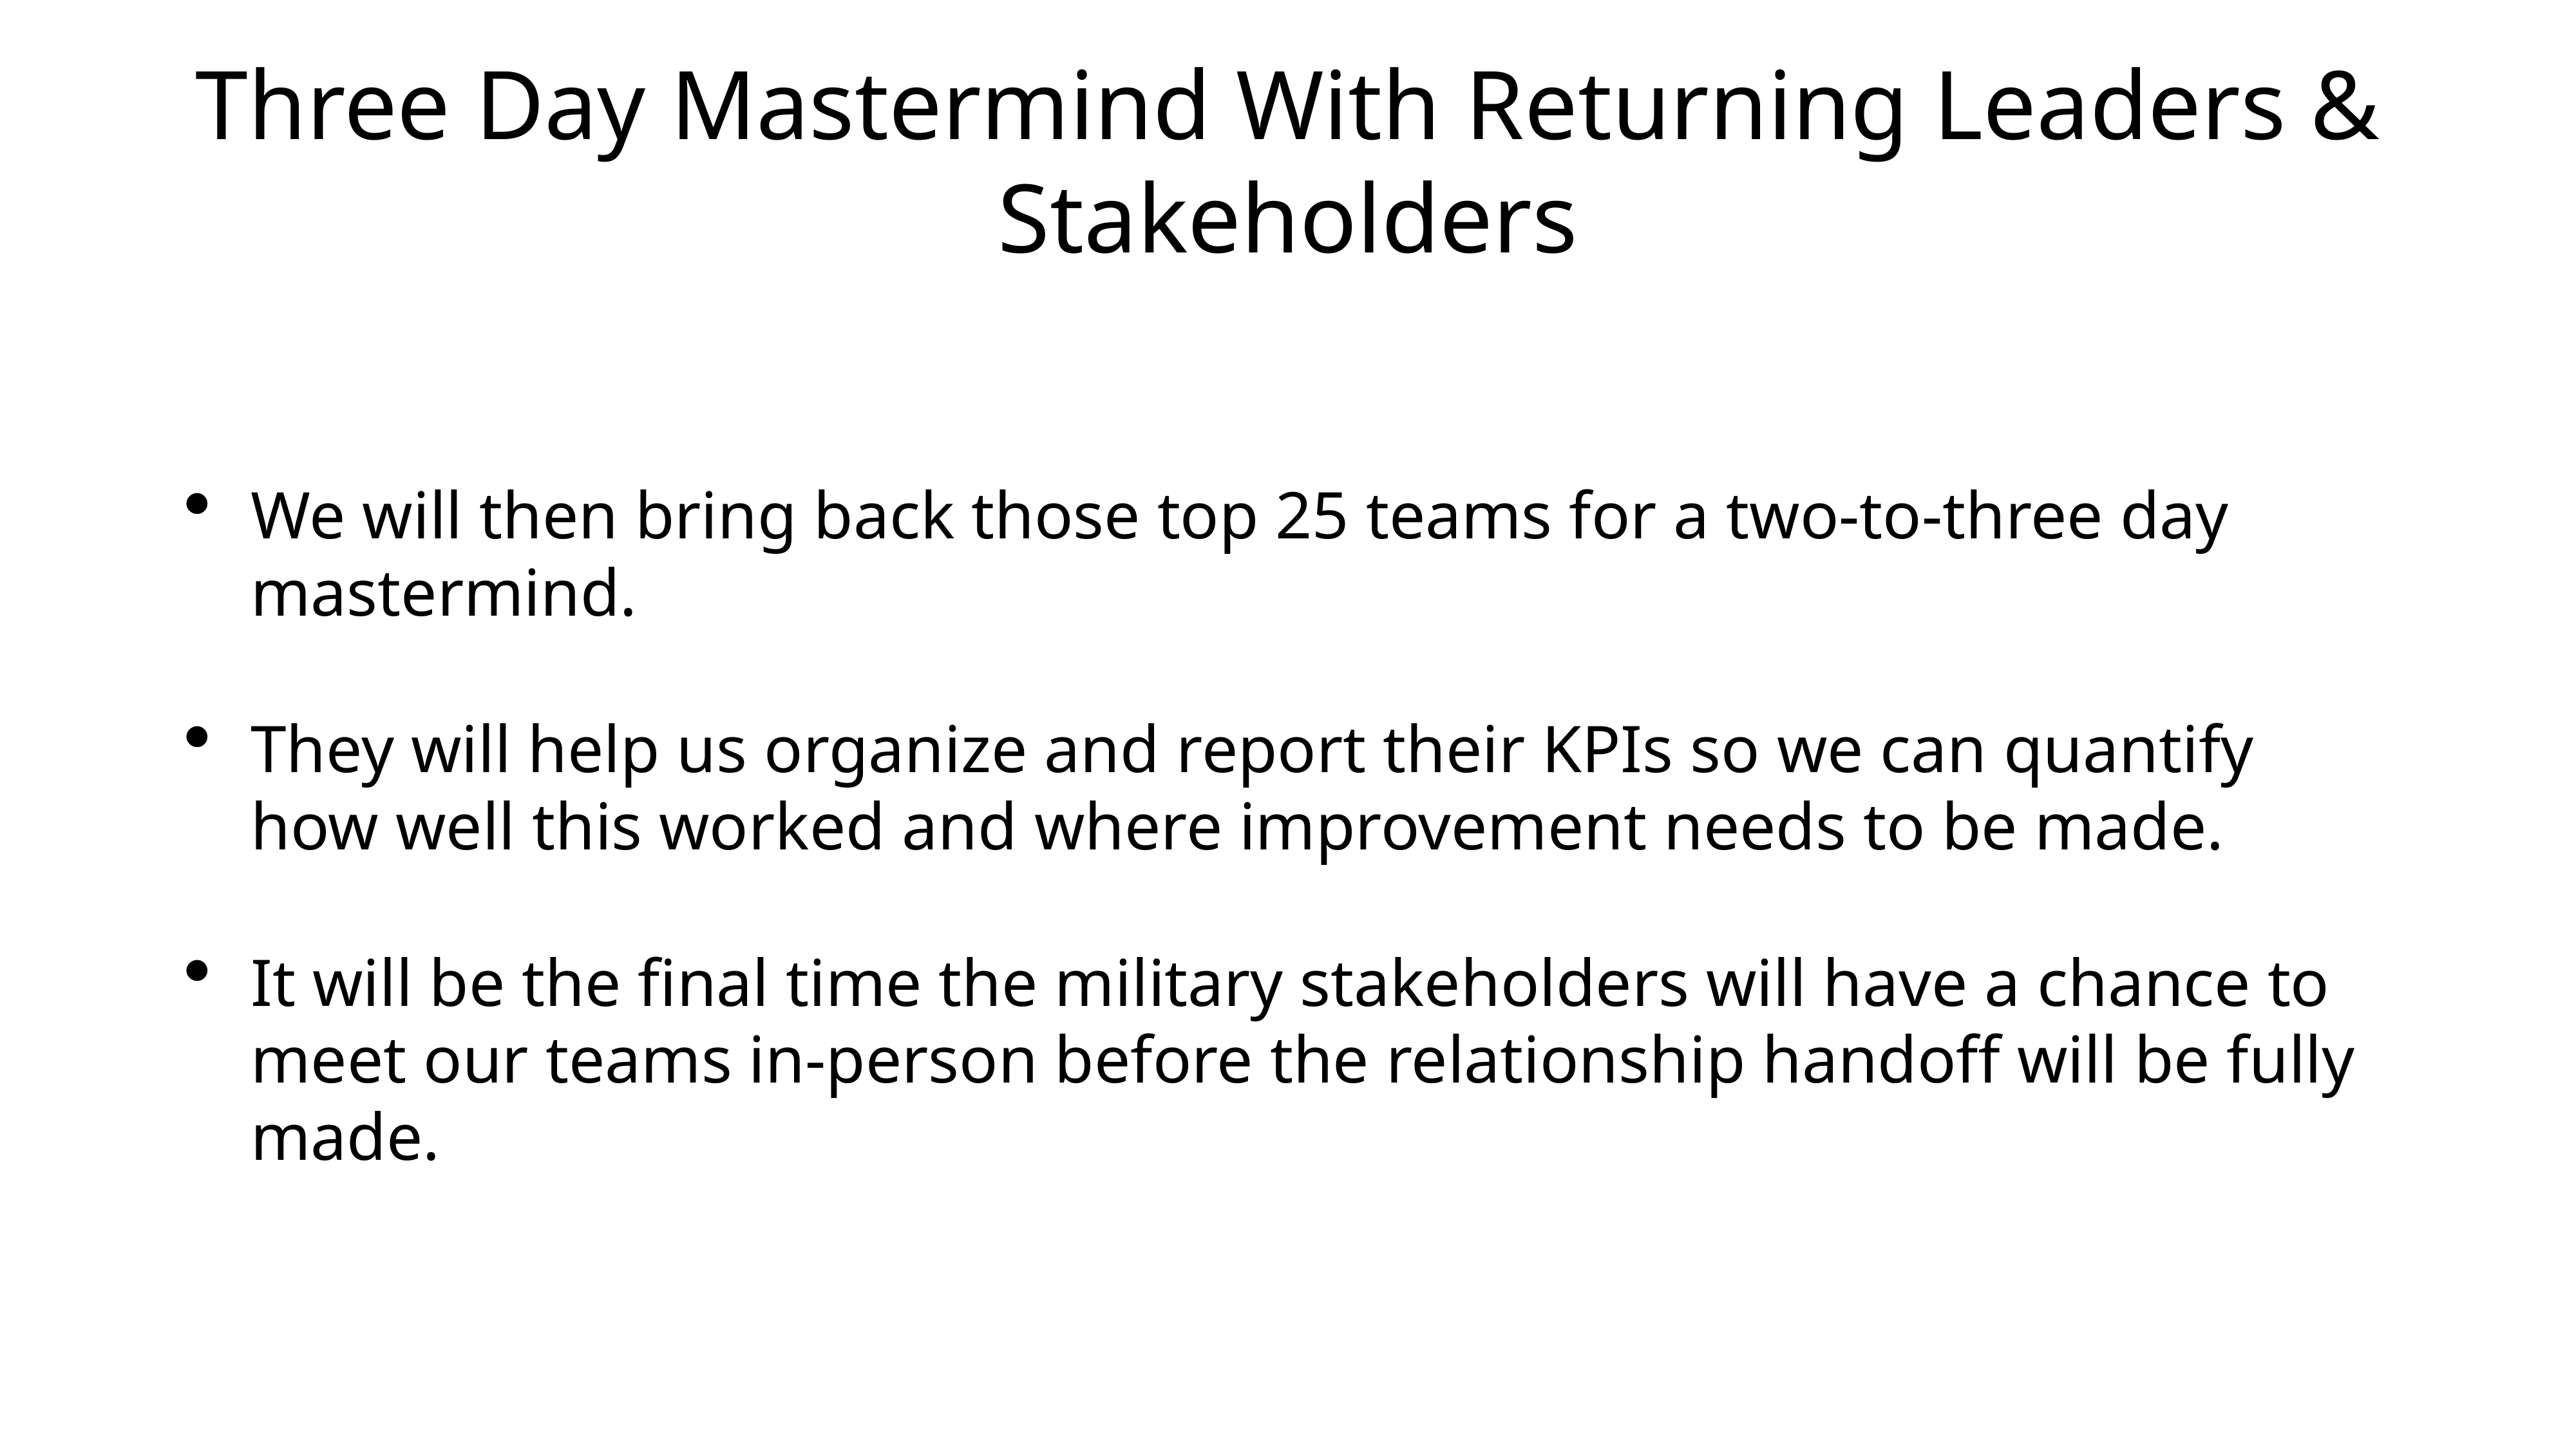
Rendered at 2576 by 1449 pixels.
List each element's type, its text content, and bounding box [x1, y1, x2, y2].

list We will then bring back those top 25 teams for a two-to-three day mastermind. They will help us organize and report their KPIs so we can quantify how well this worked and where improvement needs to be made. It will be the final time the military stakeholders will have a chance to meet our teams in-person before the relationship handoff will be fully made. [178, 332, 2398, 1316]
title Three Day Mastermind With Returning Leaders & Stakeholders [178, 37, 2398, 279]
